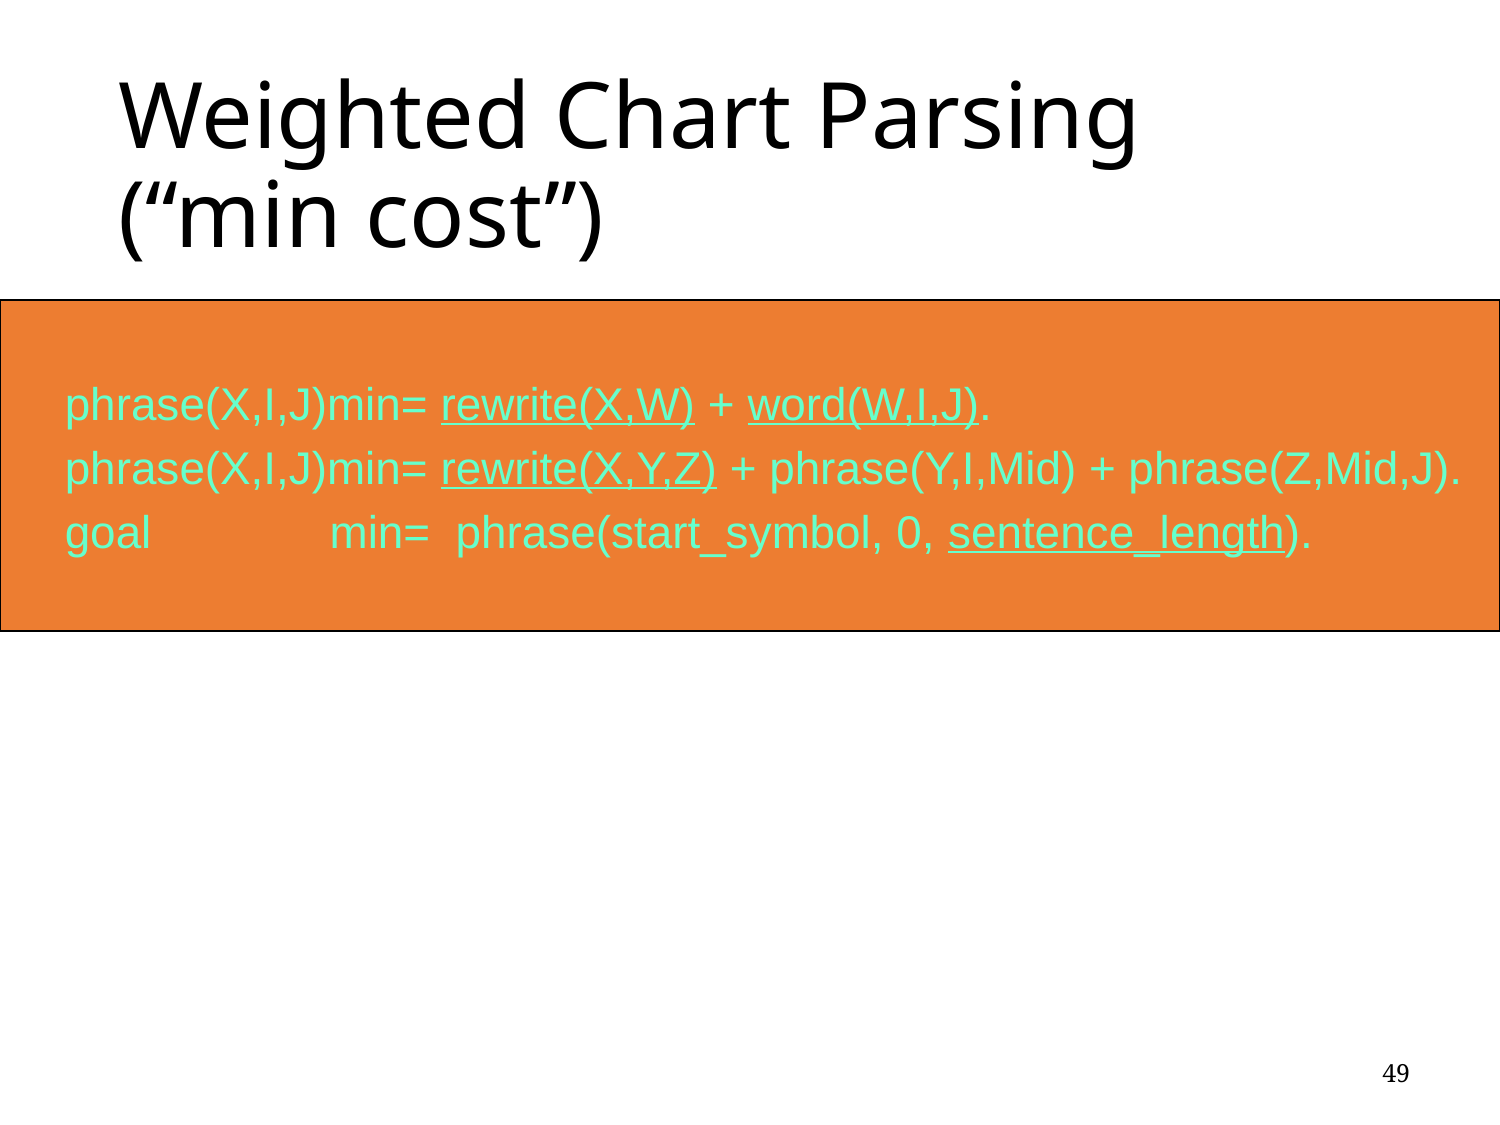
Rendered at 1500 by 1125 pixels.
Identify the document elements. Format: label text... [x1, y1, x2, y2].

title Weighted Chart Parsing (“min cost”) [103, 59, 1397, 278]
text_box 49 [1074, 1024, 1425, 1100]
text_box phrase(X,I,J)min= rewrite(X,W) + word(W,I,J). phrase(X,I,J)min= rewrite(X,Y,Z) + phrase(Y,I,Mid) + phrase(Z,Mid,J). goal min= phrase(start_symbol, 0, sentence_length). [0, 300, 1500, 632]
